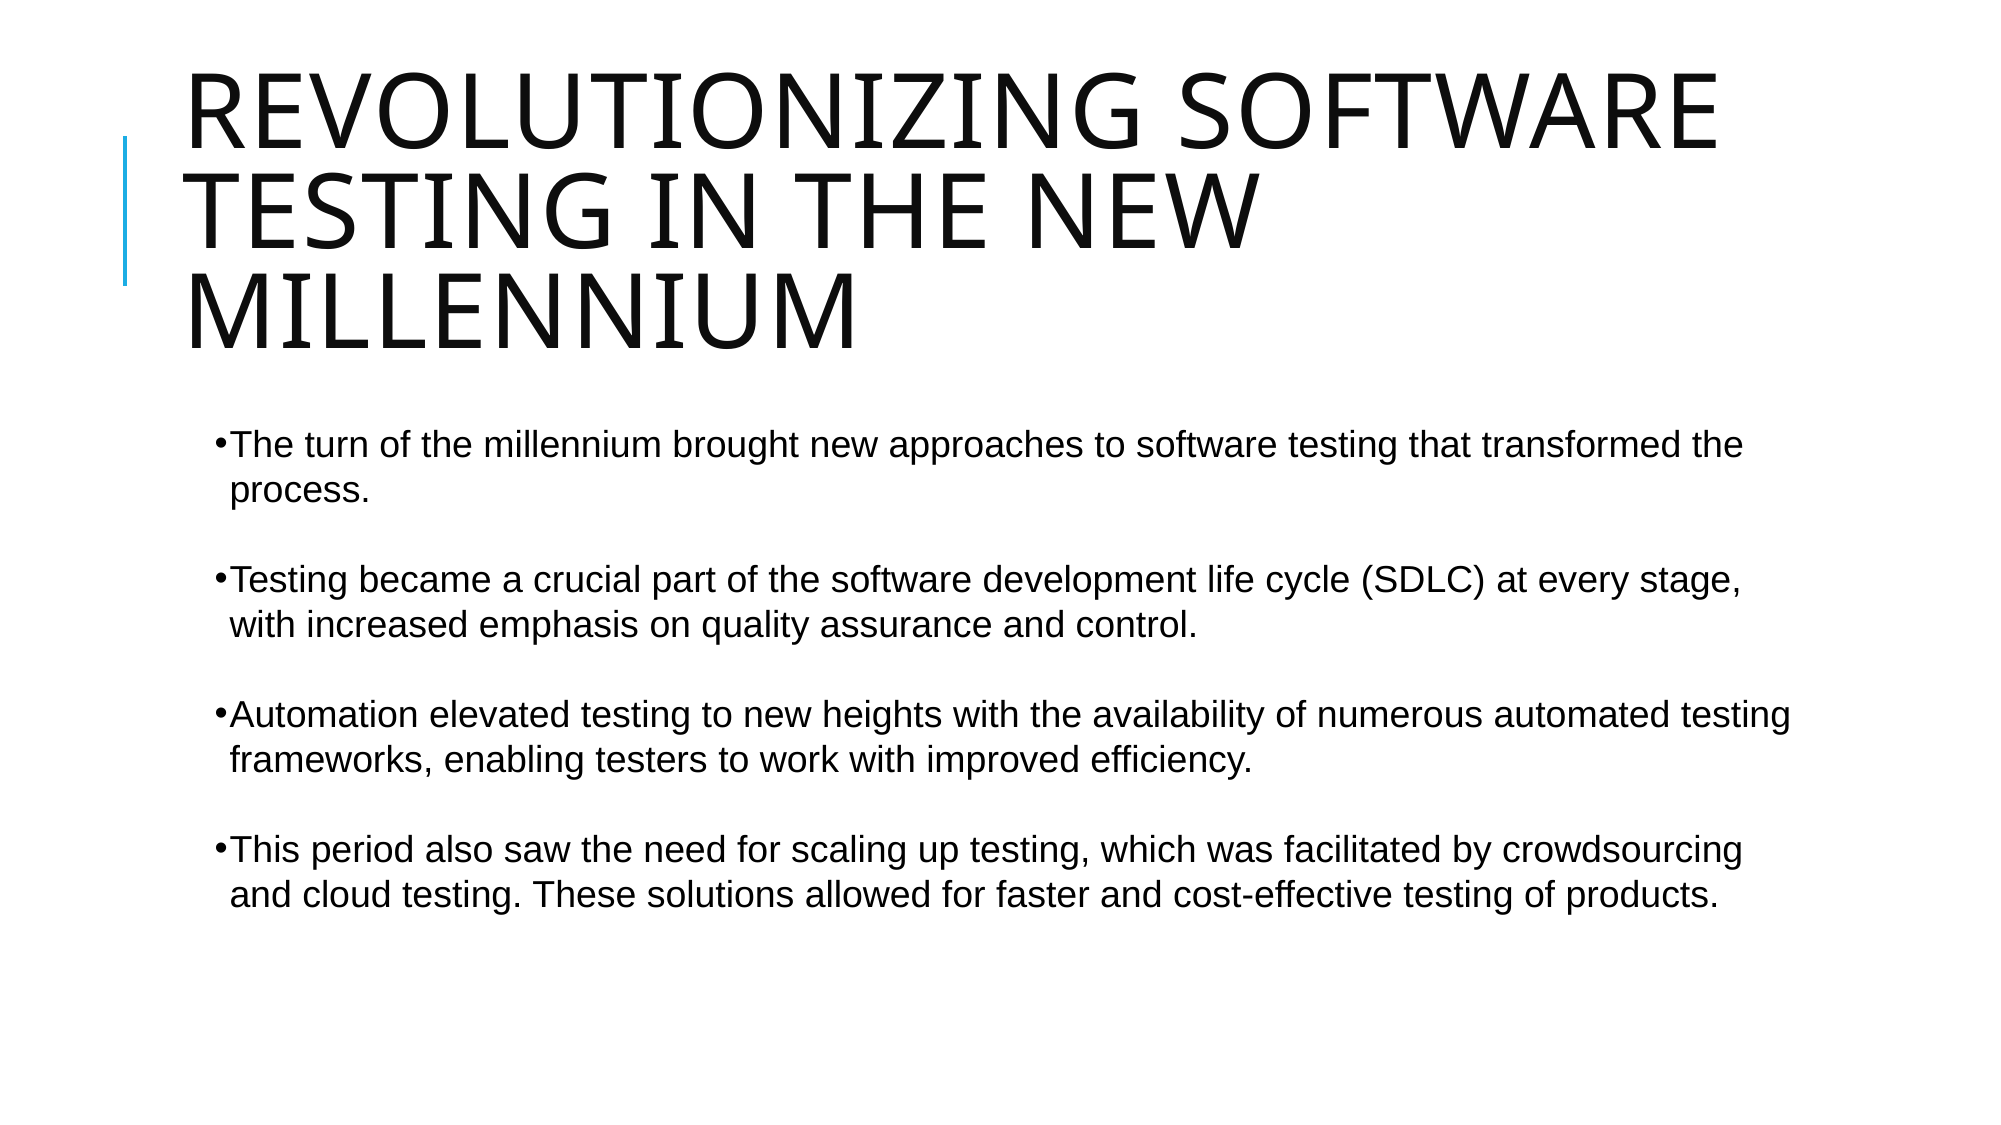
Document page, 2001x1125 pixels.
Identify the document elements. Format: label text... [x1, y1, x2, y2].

title Revolutionizing Software Testing in the New Millennium [168, 96, 1763, 342]
list The turn of the millennium brought new approaches to software testing that transformed the process. Testing became a crucial part of the software development life cycle (SDLC) at every stage, with increased emphasis on quality assurance and control. Automation elevated testing to new heights with the availability of numerous automated testing frameworks, enabling testers to work with improved efficiency. This period also saw the need for scaling up testing, which was facilitated by crowdsourcing and cloud testing. These solutions allowed for faster and cost-effective testing of products. [199, 341, 1830, 995]
